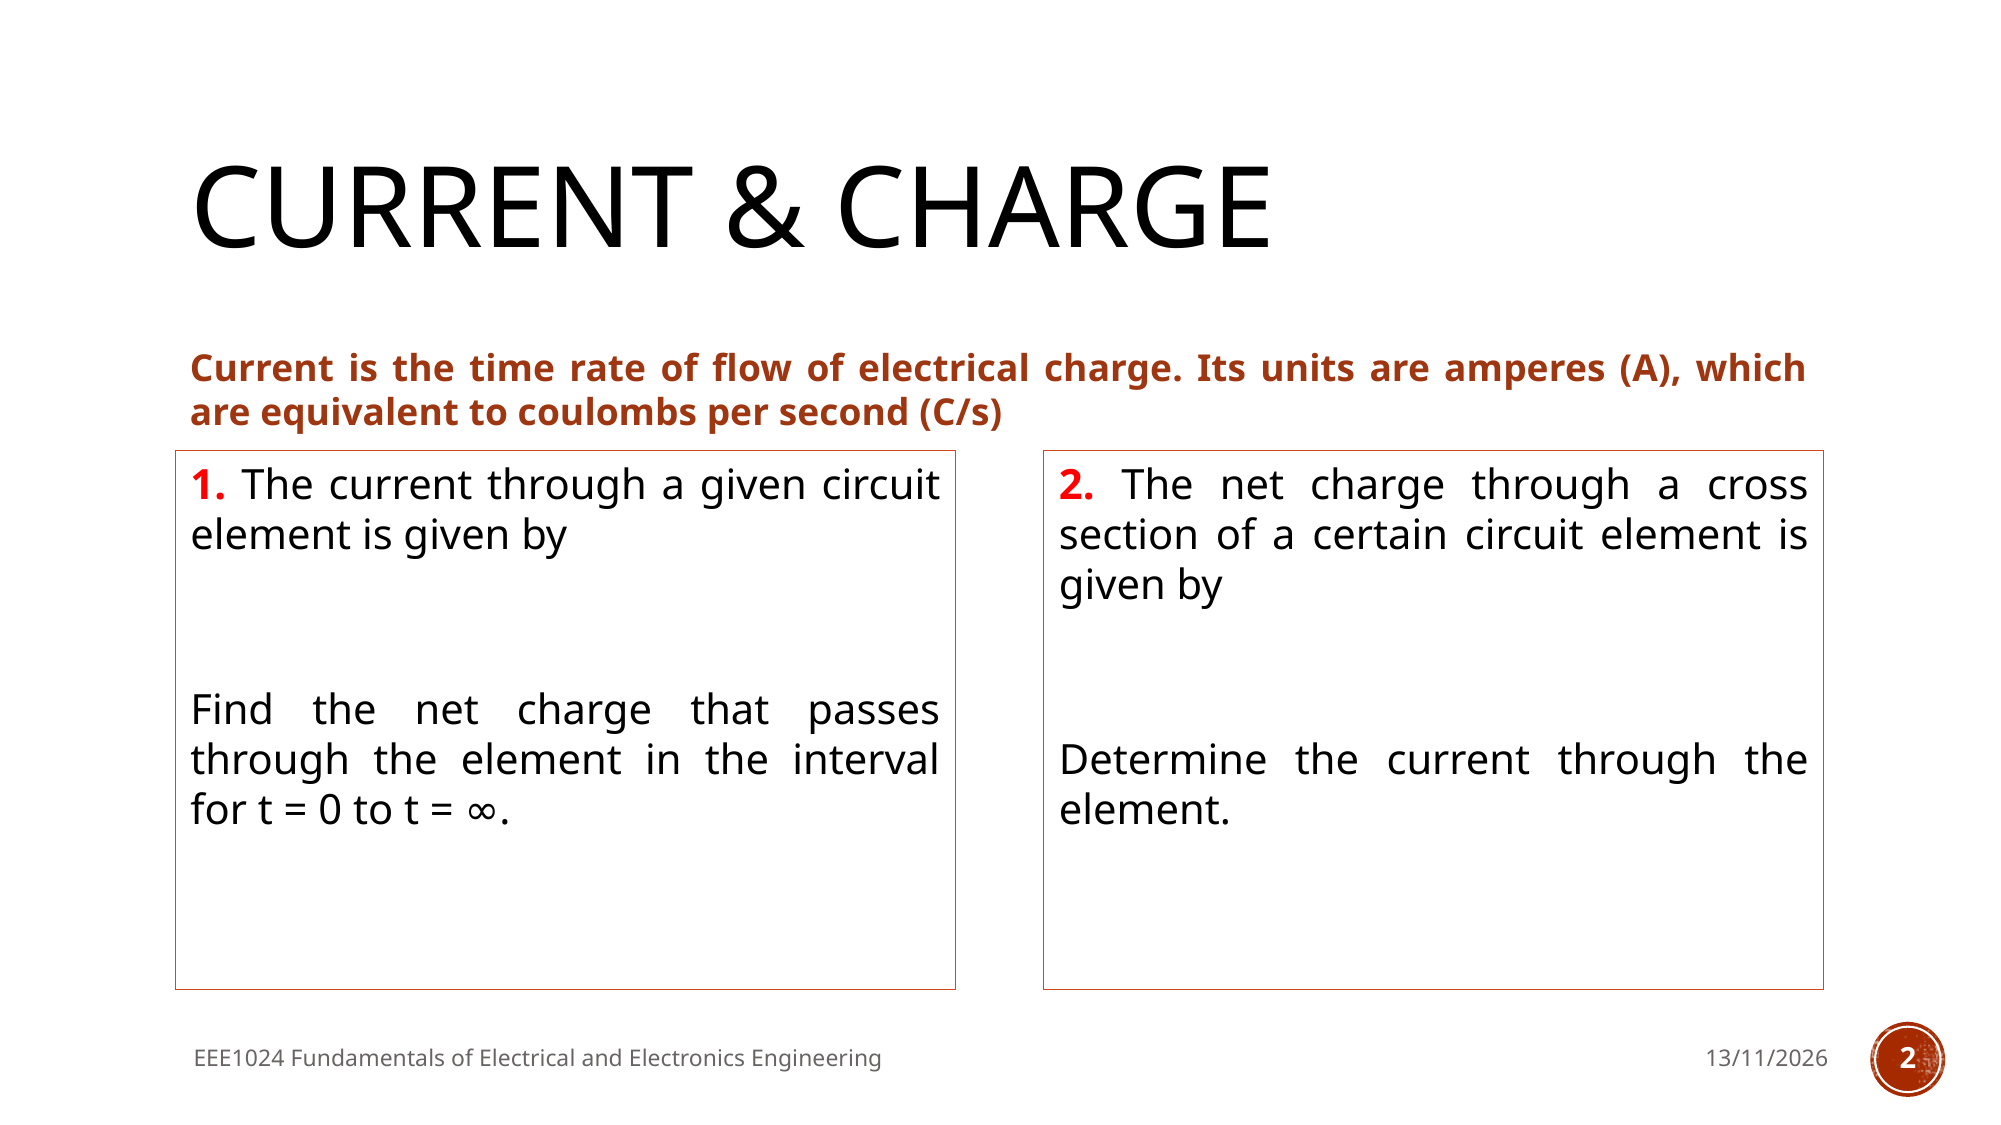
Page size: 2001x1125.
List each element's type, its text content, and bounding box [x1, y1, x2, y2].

list Current is the time rate of flow of electrical charge. Its units are amperes (A), which are equivalent to coulombs per second (C/s) [174, 336, 1824, 441]
footer EEE1024 Fundamentals of Electrical and Electronics Engineering [178, 1028, 1217, 1089]
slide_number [1306, 1028, 1844, 1089]
slide_number 2 [1855, 1028, 1961, 1089]
title Current & charge [175, 79, 1826, 344]
